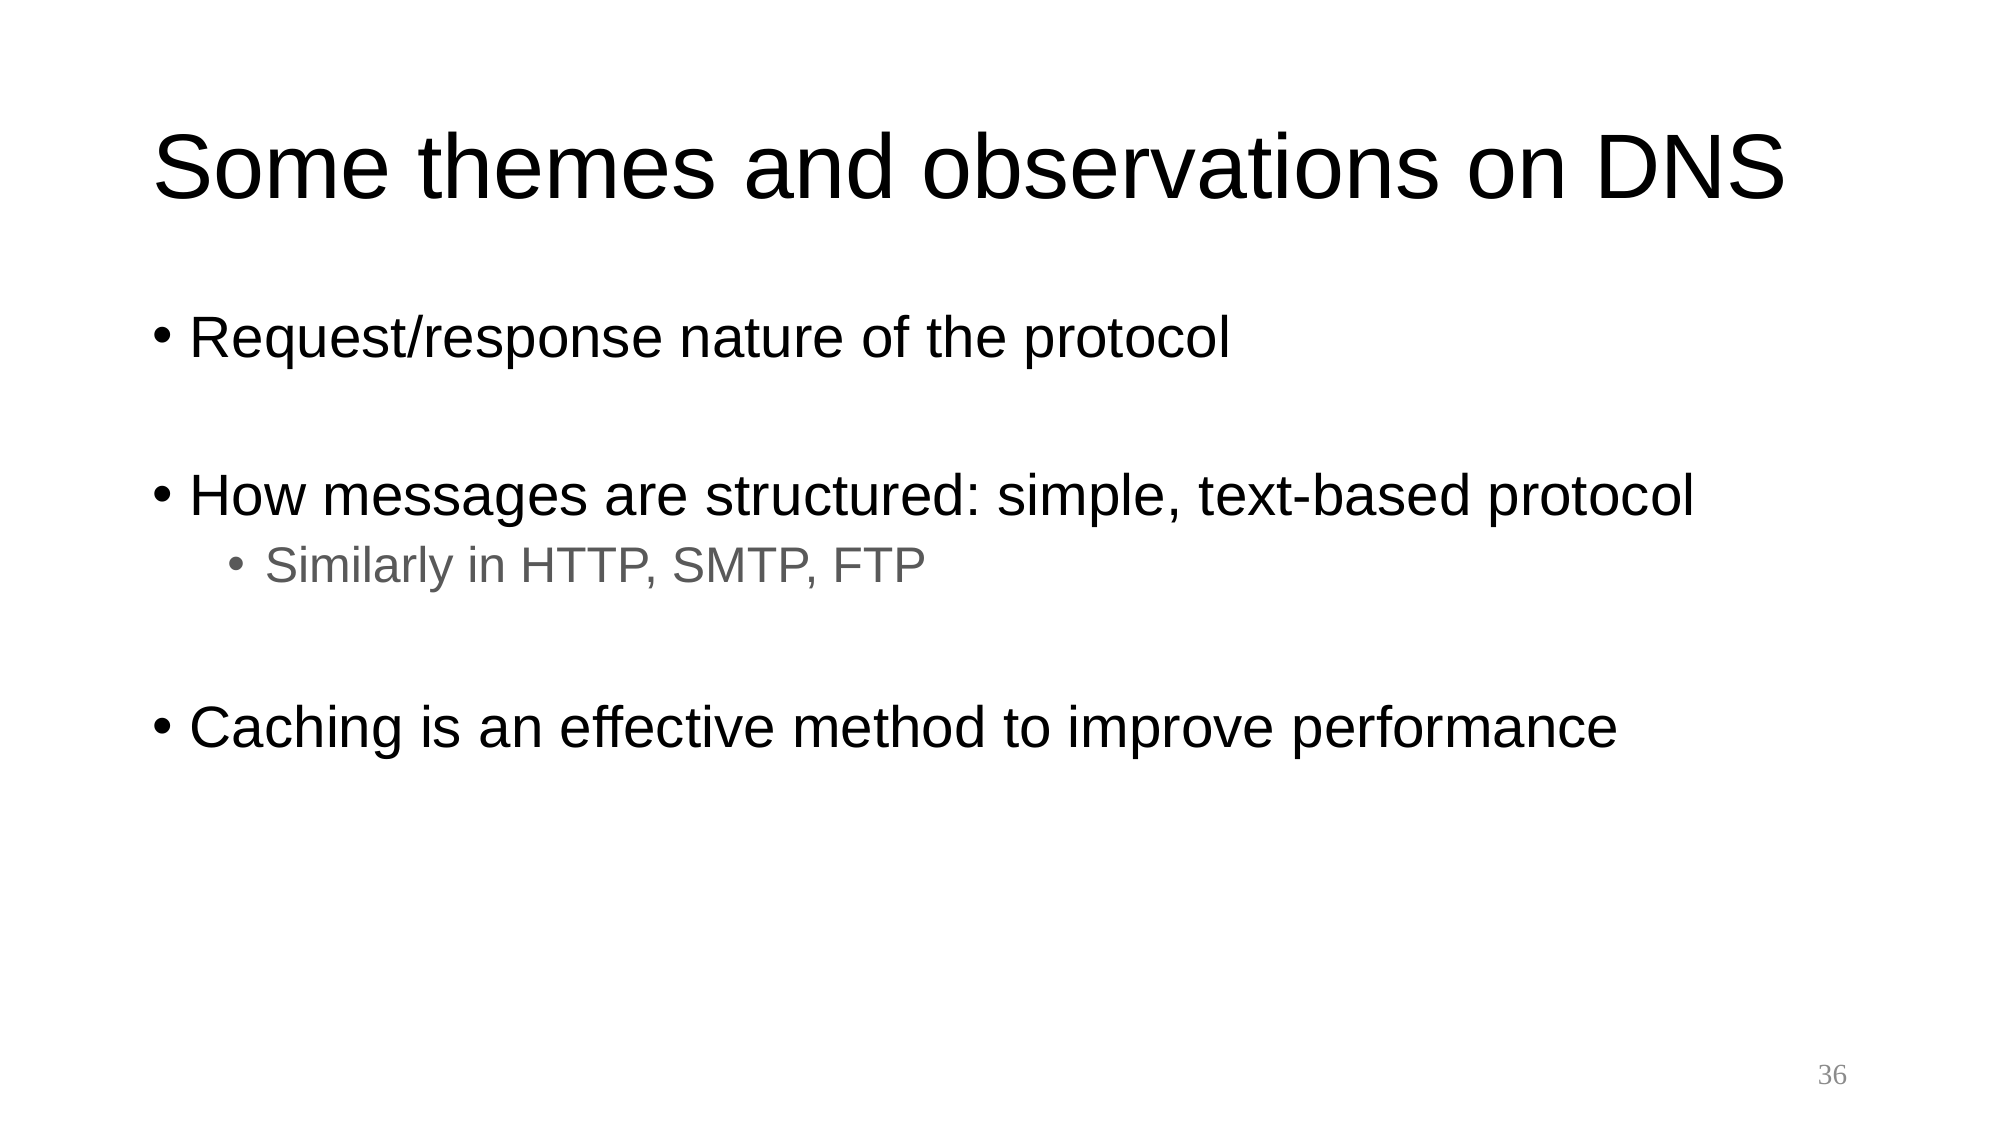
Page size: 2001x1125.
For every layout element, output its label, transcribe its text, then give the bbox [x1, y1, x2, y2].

list Request/response nature of the protocol How messages are structured: simple, text-based protocol Similarly in HTTP, SMTP, FTP Caching is an effective method to improve performance [137, 299, 1863, 1014]
title Some themes and observations on DNS [137, 59, 1863, 278]
slide_number 36 [1412, 1042, 1863, 1103]
